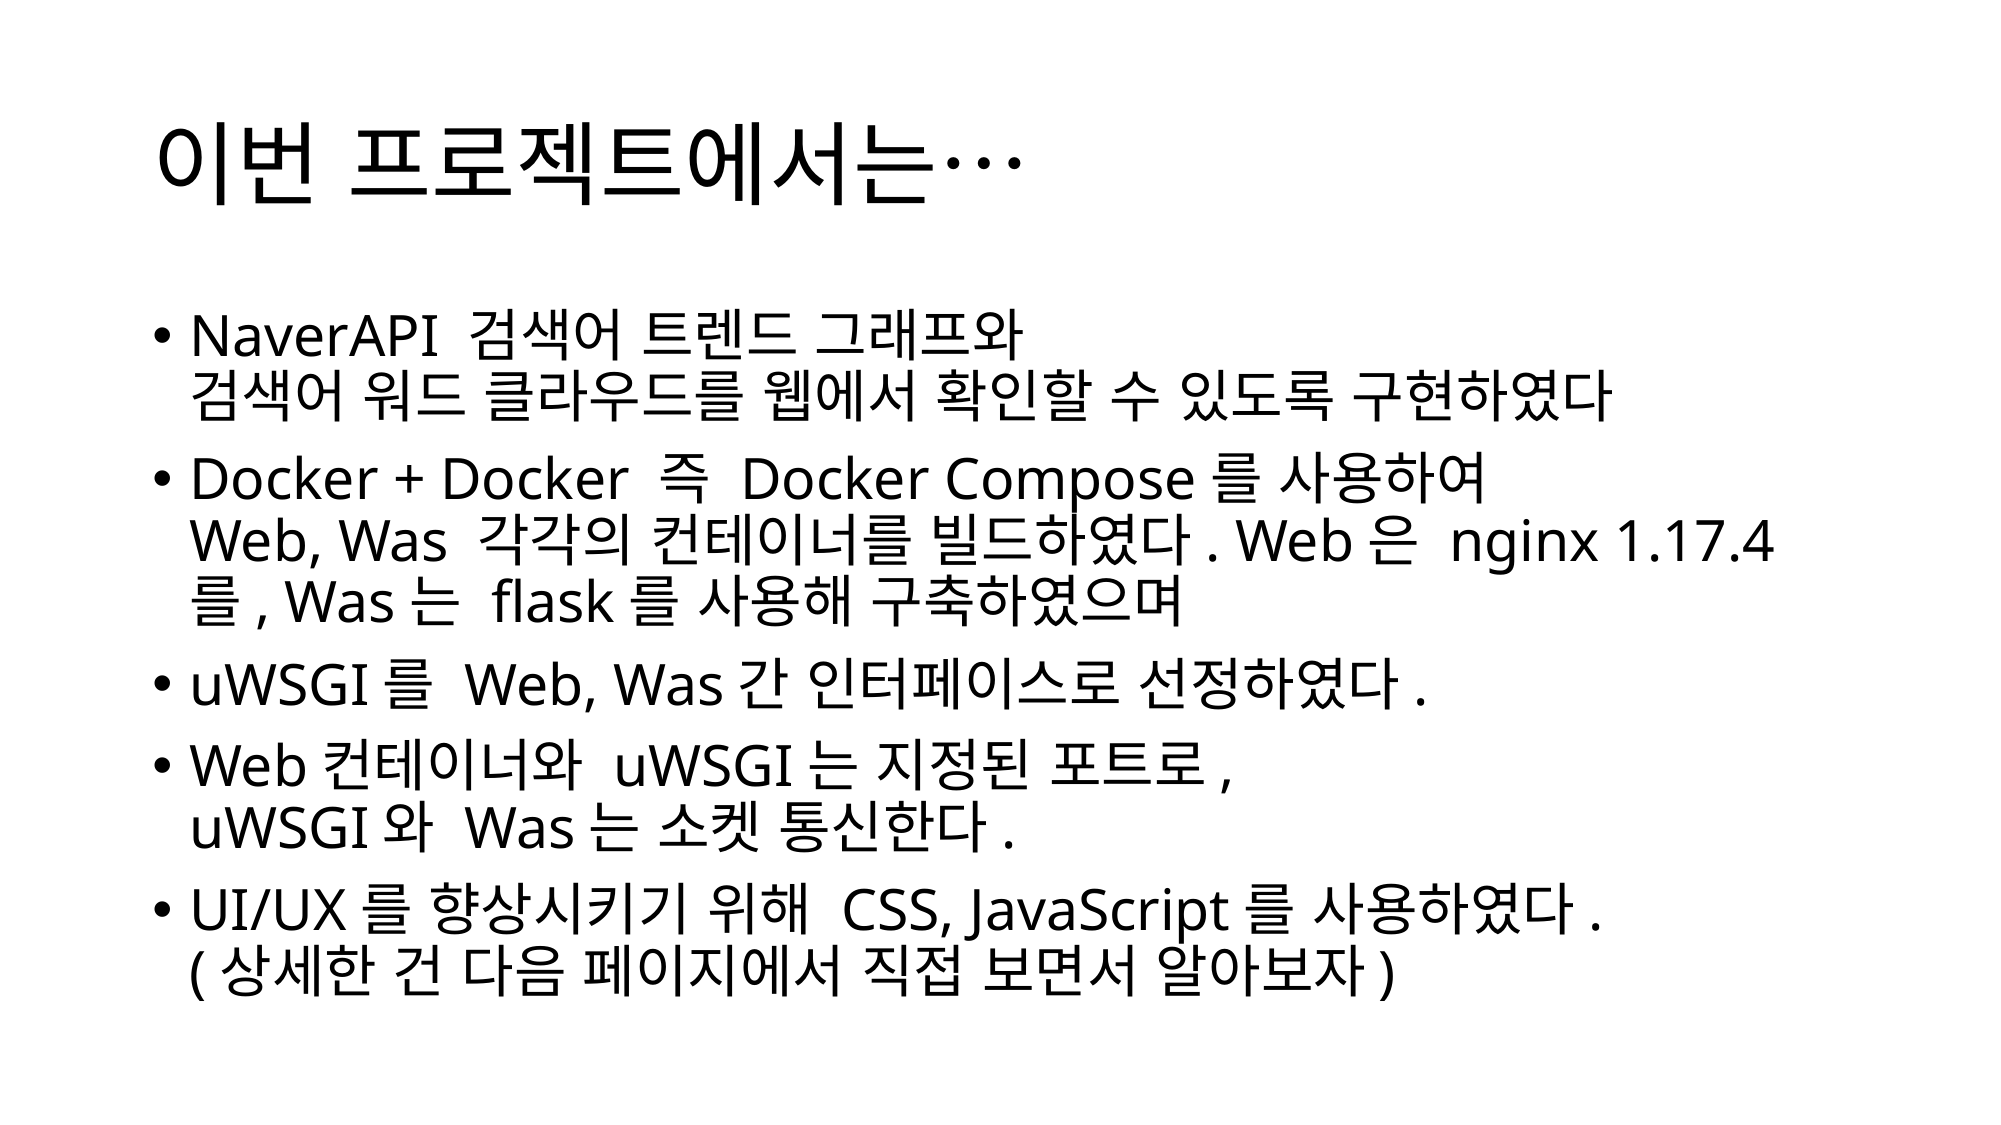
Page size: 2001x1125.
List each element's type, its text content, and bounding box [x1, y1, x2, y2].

list NaverAPI 검색어 트렌드 그래프와 검색어 워드 클라우드를 웹에서 확인할 수 있도록 구현하였다 Docker + Docker 즉 Docker Compose를 사용하여 Web, Was 각각의 컨테이너를 빌드하였다. Web은 nginx 1.17.4를, Was는 flask를 사용해 구축하였으며 uWSGI를 Web, Was간 인터페이스로 선정하였다. Web컨테이너와 uWSGI는 지정된 포트로, uWSGI와 Was는 소켓 통신한다. UI/UX를 향상시키기 위해 CSS, JavaScript를 사용하였다. (상세한 건 다음 페이지에서 직접 보면서 알아보자) [137, 299, 1863, 1014]
title 이번 프로젝트에서는… [137, 59, 1863, 278]
